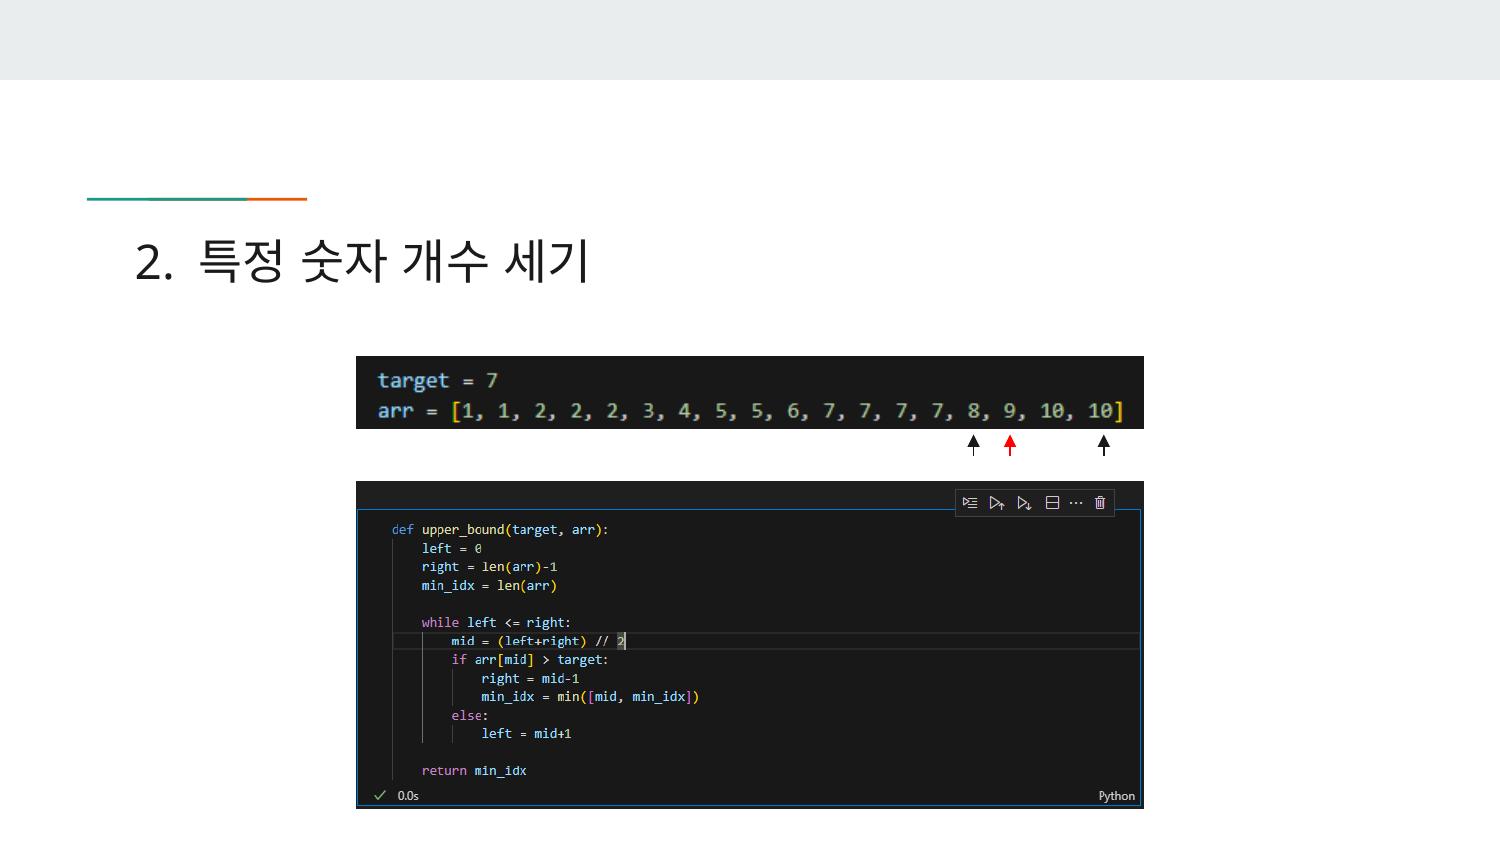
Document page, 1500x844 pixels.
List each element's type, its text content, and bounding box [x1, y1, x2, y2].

picture [356, 356, 1144, 429]
picture [356, 480, 1144, 810]
title 2. 특정 숫자 개수 세기 [119, 216, 1381, 305]
text_box [244, 421, 1257, 510]
